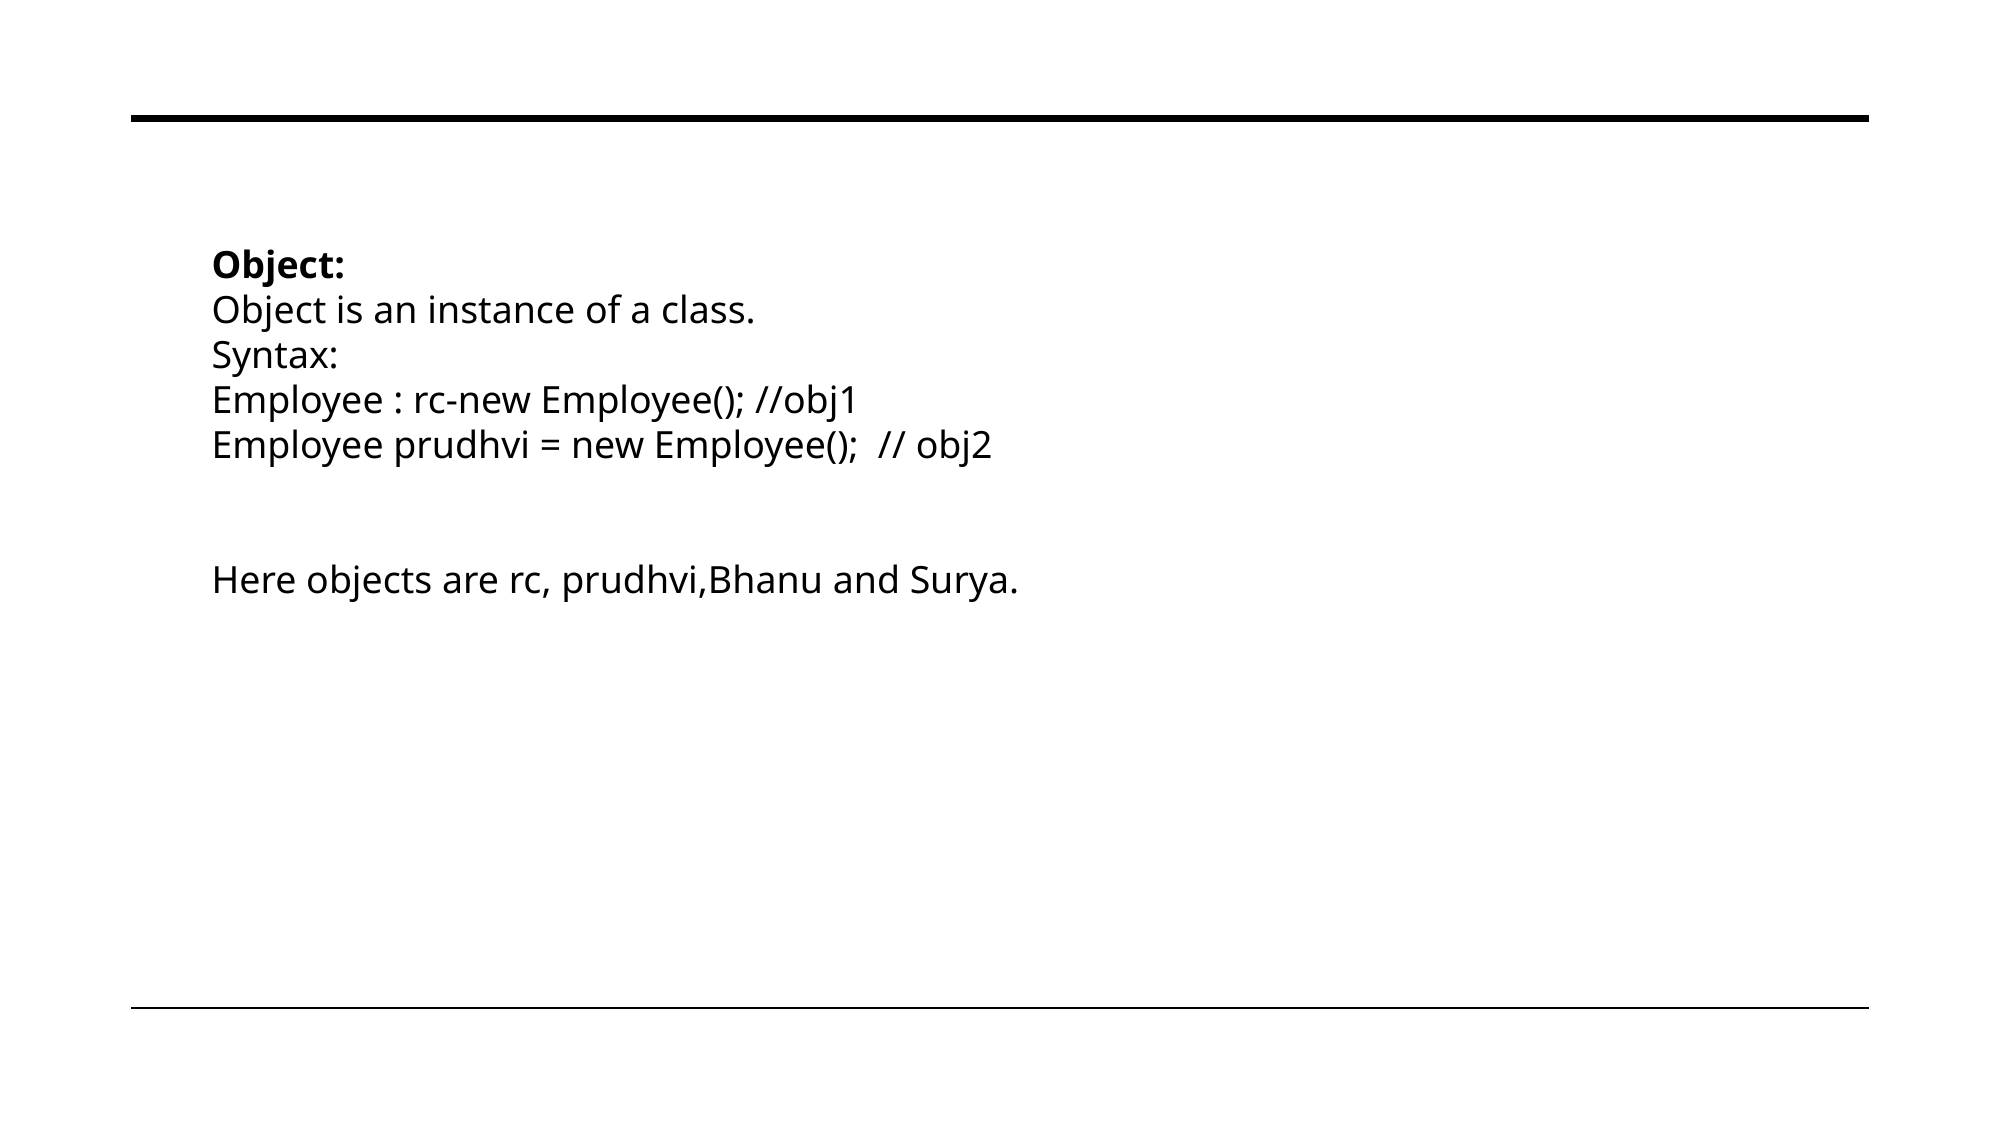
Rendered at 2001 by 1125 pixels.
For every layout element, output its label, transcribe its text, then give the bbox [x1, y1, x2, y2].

text_box Object: Object is an instance of a class. Syntax: Employee : rc-new Employee(); //obj1 Employee prudhvi = new Employee(); // obj2 Here objects are rc, prudhvi,Bhanu and Surya. [196, 233, 1821, 609]
